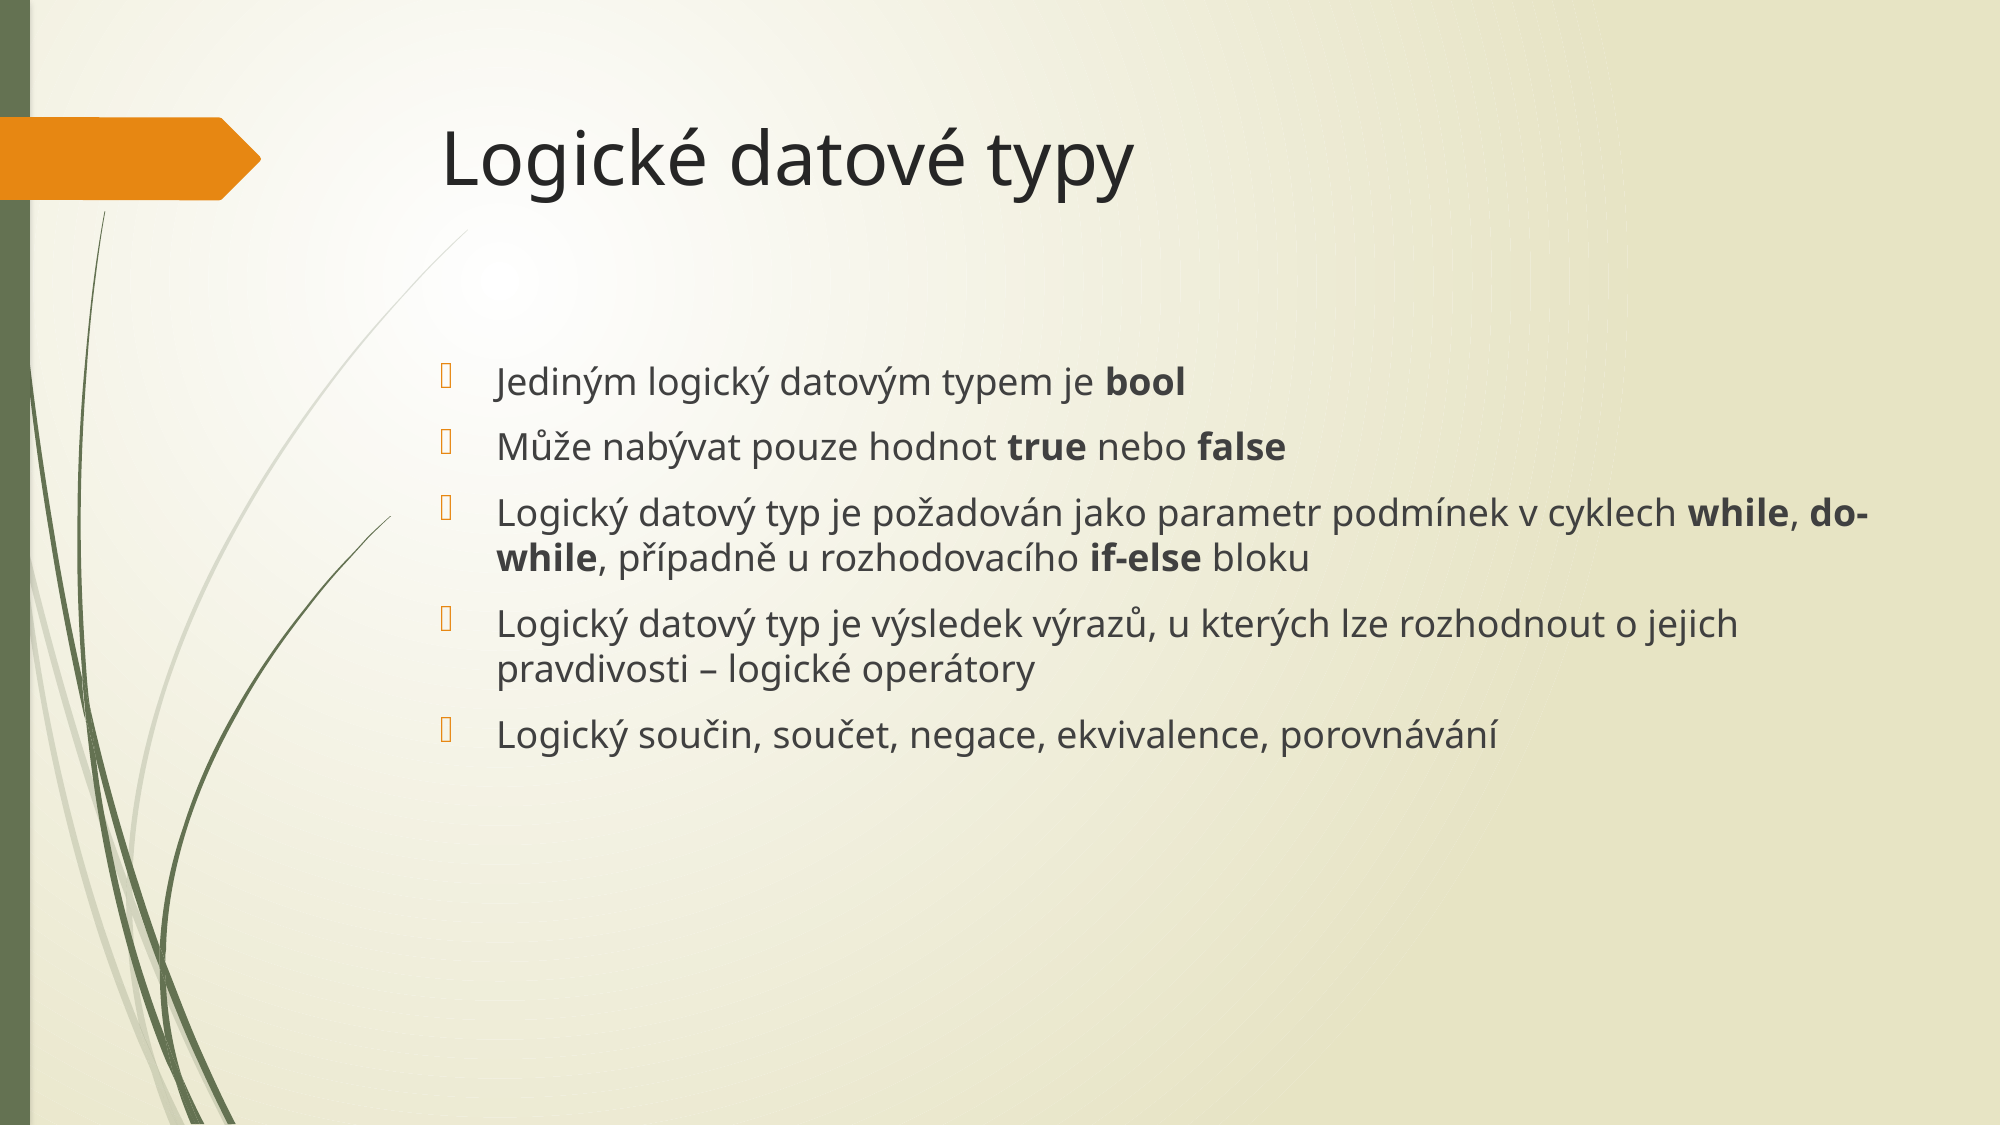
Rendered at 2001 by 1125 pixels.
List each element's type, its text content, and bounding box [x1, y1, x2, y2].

list Jediným logický datovým typem je bool Může nabývat pouze hodnot true nebo false Logický datový typ je požadován jako parametr podmínek v cyklech while, do-while, případně u rozhodovacího if-else bloku Logický datový typ je výsledek výrazů, u kterých lze rozhodnout o jejich pravdivosti – logické operátory Logický součin, součet, negace, ekvivalence, porovnávání [424, 350, 1888, 970]
title Logické datové typy [425, 102, 1888, 313]
